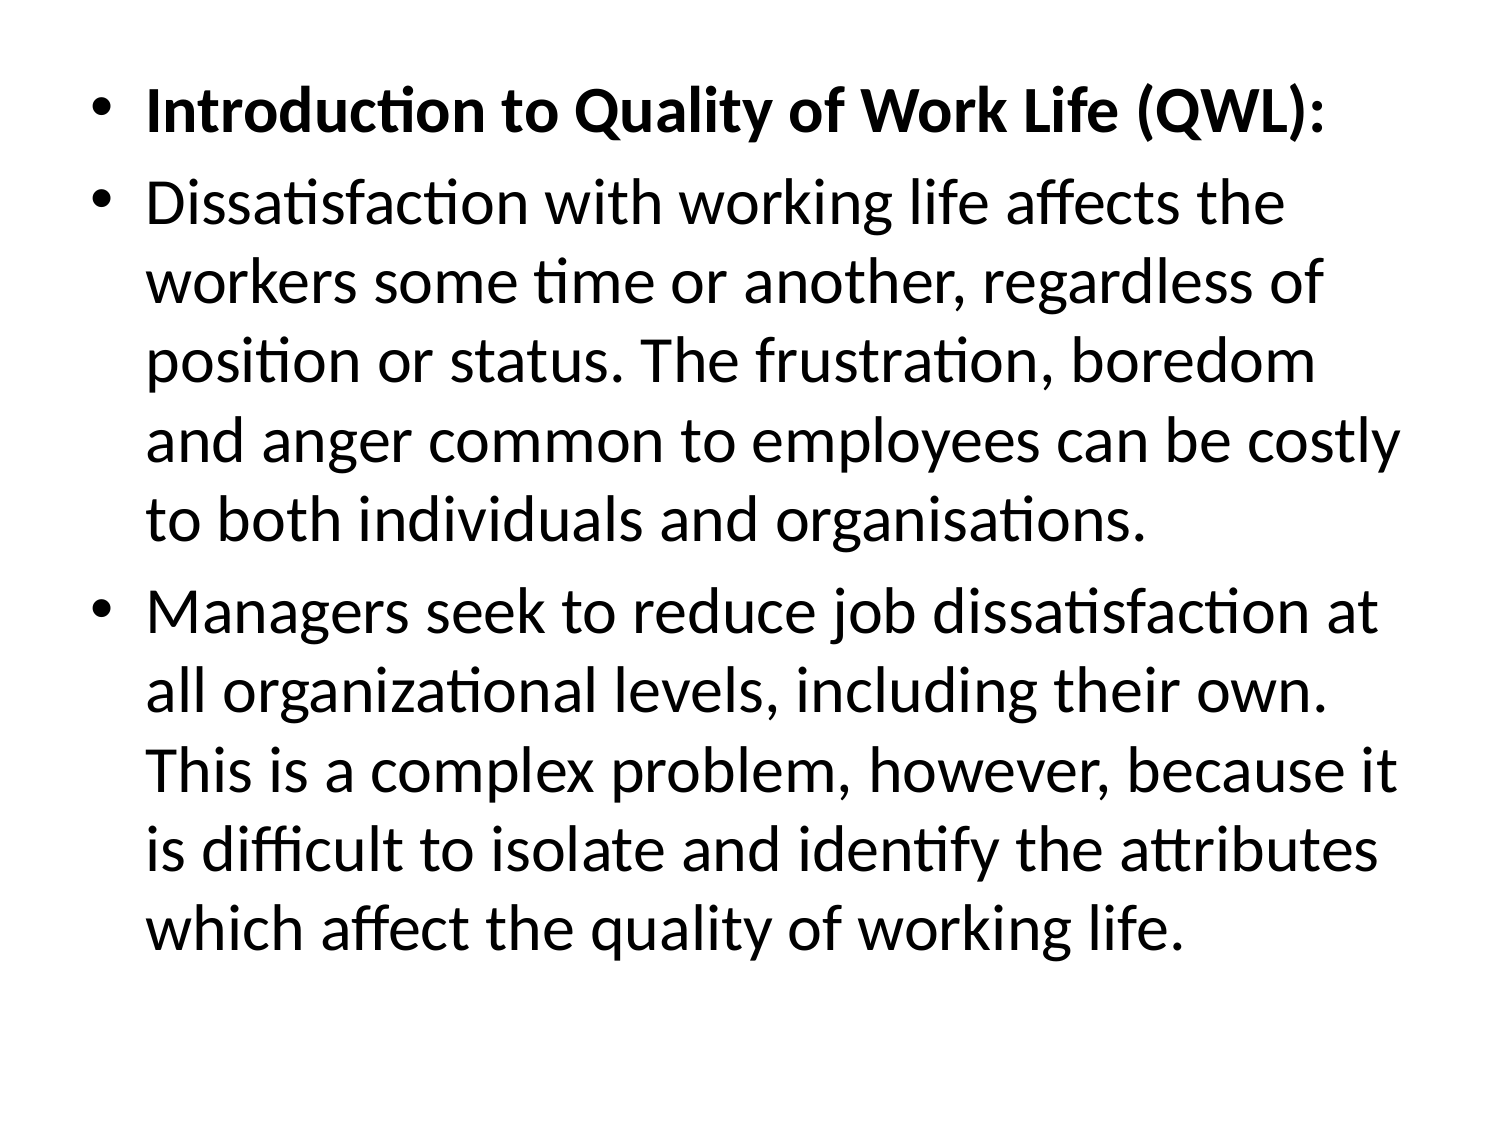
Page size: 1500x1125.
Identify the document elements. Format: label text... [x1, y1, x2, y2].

list Introduction to Quality of Work Life (QWL): Dissatisfaction with working life affects the workers some time or another, regardless of position or status. The frustration, boredom and anger common to employees can be costly to both individuals and organisations. Managers seek to reduce job dissatisfaction at all organizational levels, including their own. This is a complex problem, however, because it is difficult to isolate and identify the attributes which affect the quality of working life. [75, 58, 1425, 1005]
